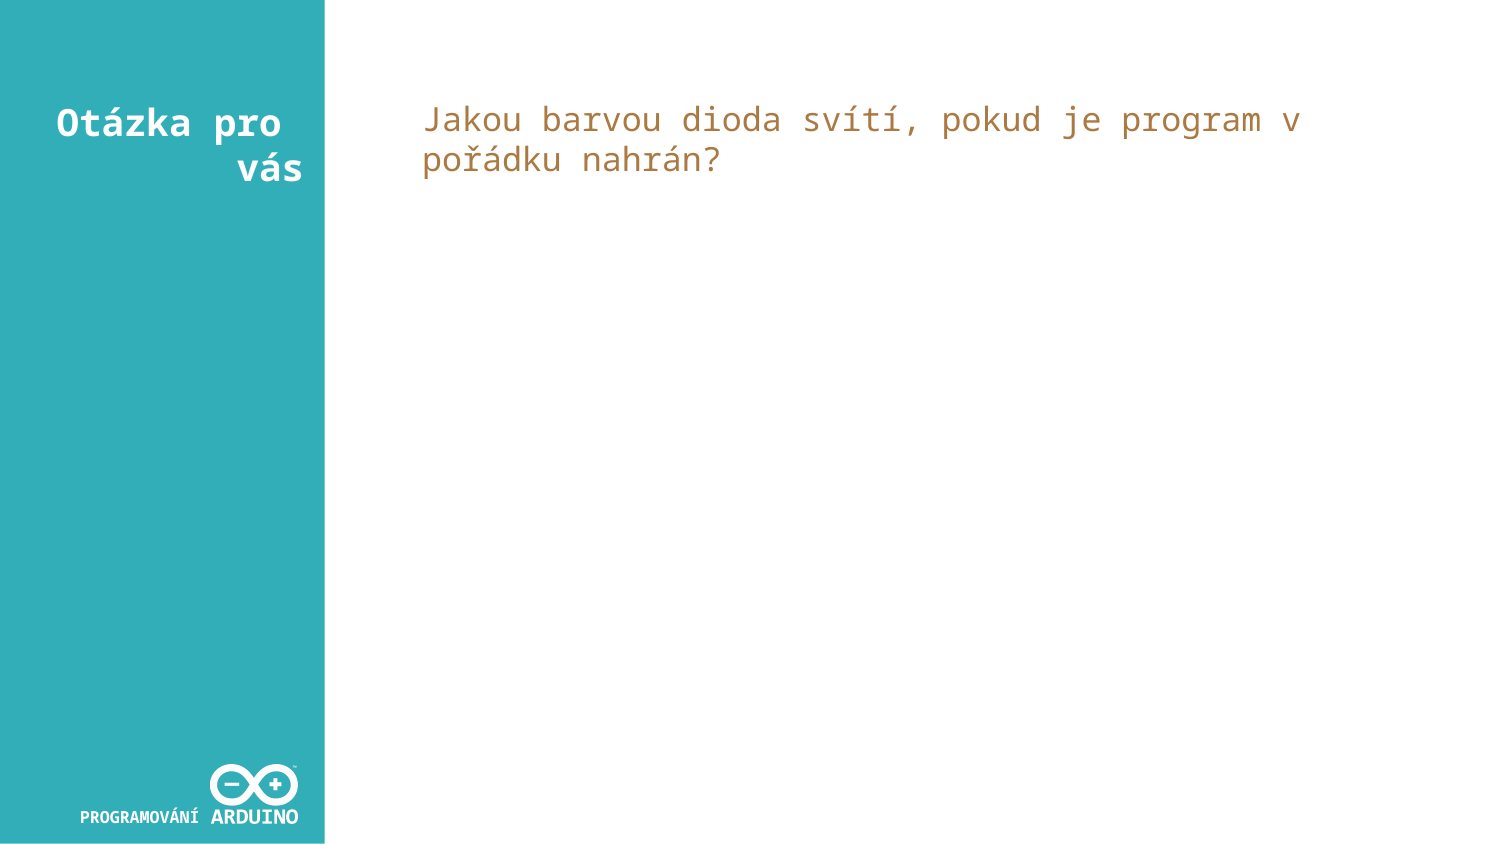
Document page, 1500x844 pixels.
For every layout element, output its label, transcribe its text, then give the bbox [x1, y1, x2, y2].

text_box Otázka pro vás [0, 91, 319, 328]
text_box Jakou barvou dioda svítí, pokud je program v pořádku nahrán? [407, 91, 1388, 186]
text_box [0, 0, 327, 844]
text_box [64, 764, 298, 836]
